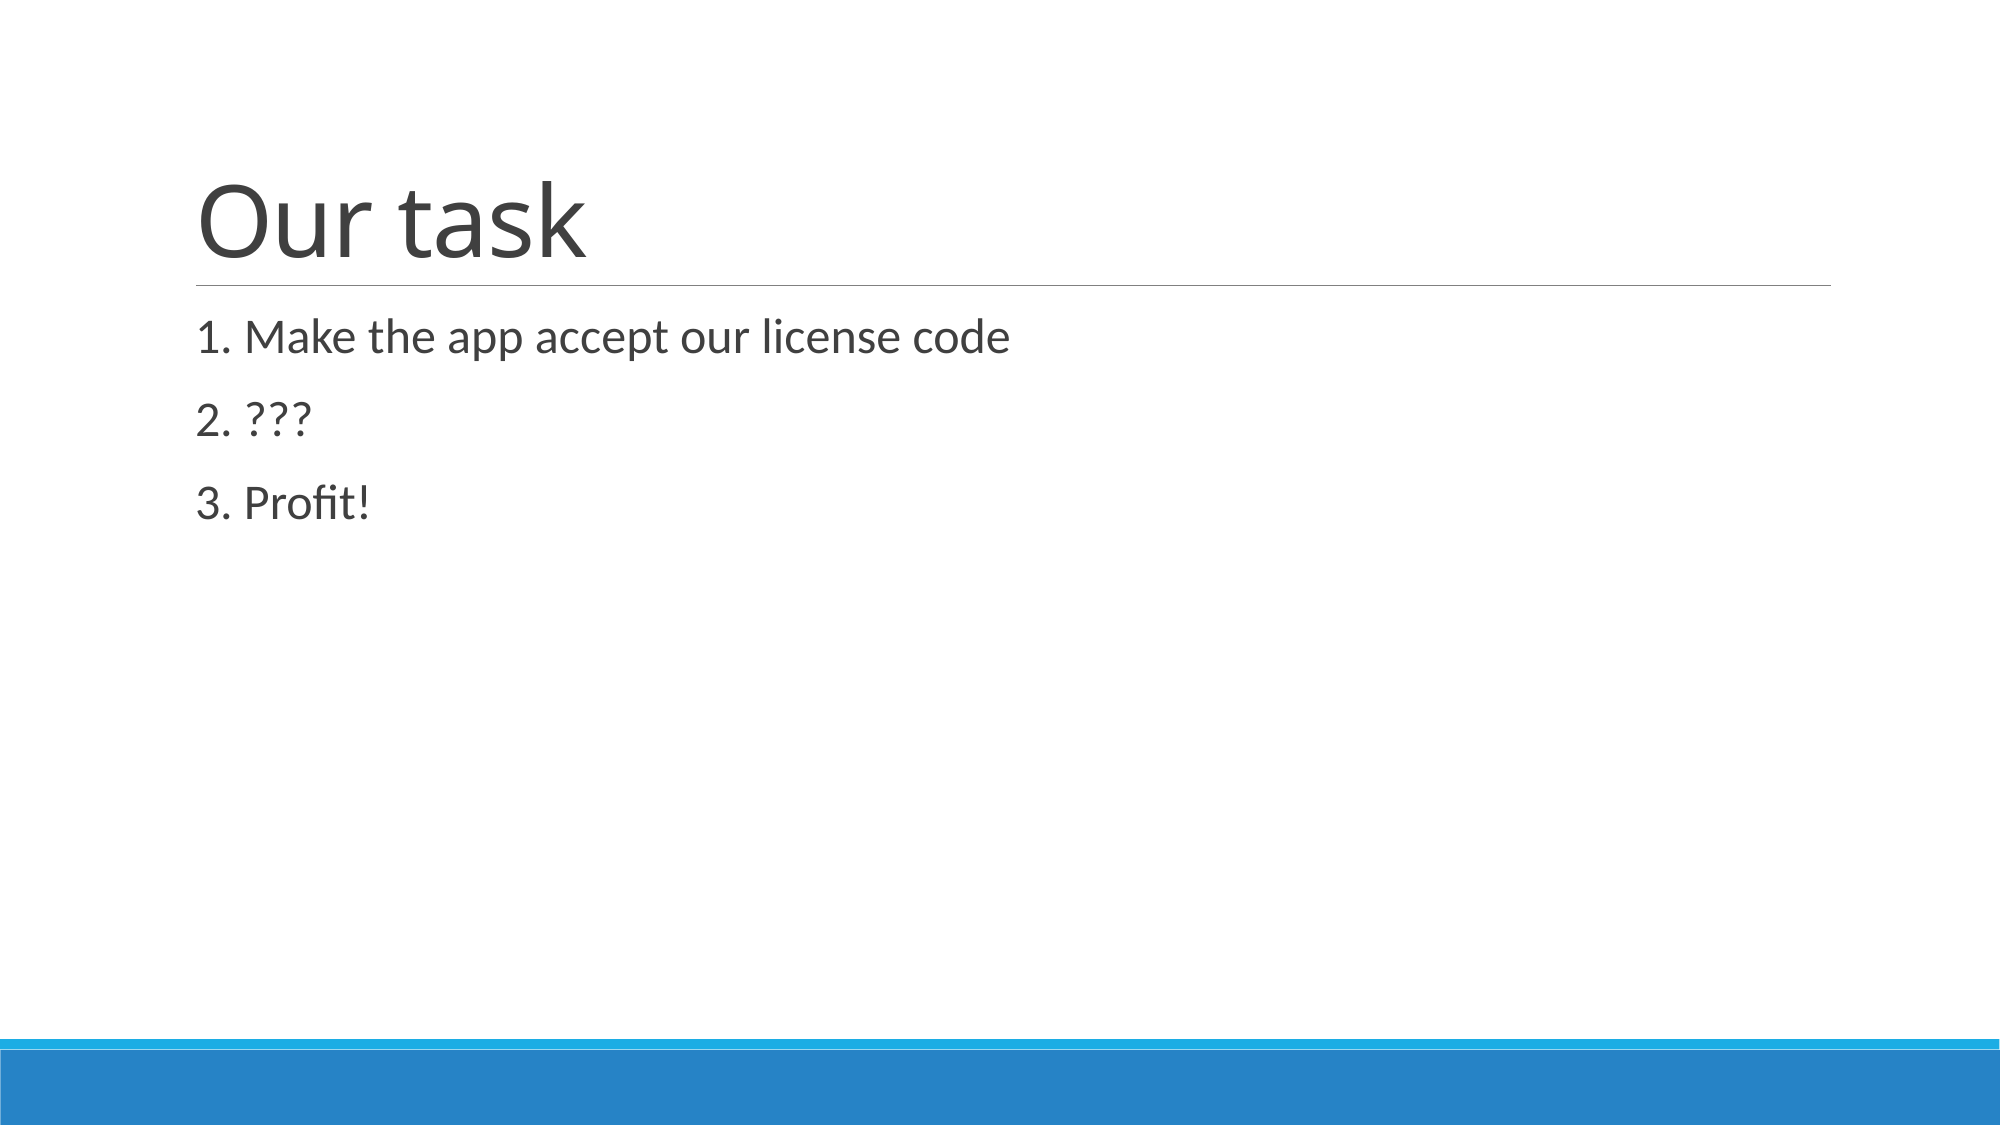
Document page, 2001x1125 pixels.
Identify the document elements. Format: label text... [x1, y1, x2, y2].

title Our task [180, 47, 1830, 285]
list 1. Make the app accept our license code 2. ??? 3. Profit! [180, 302, 1830, 963]
